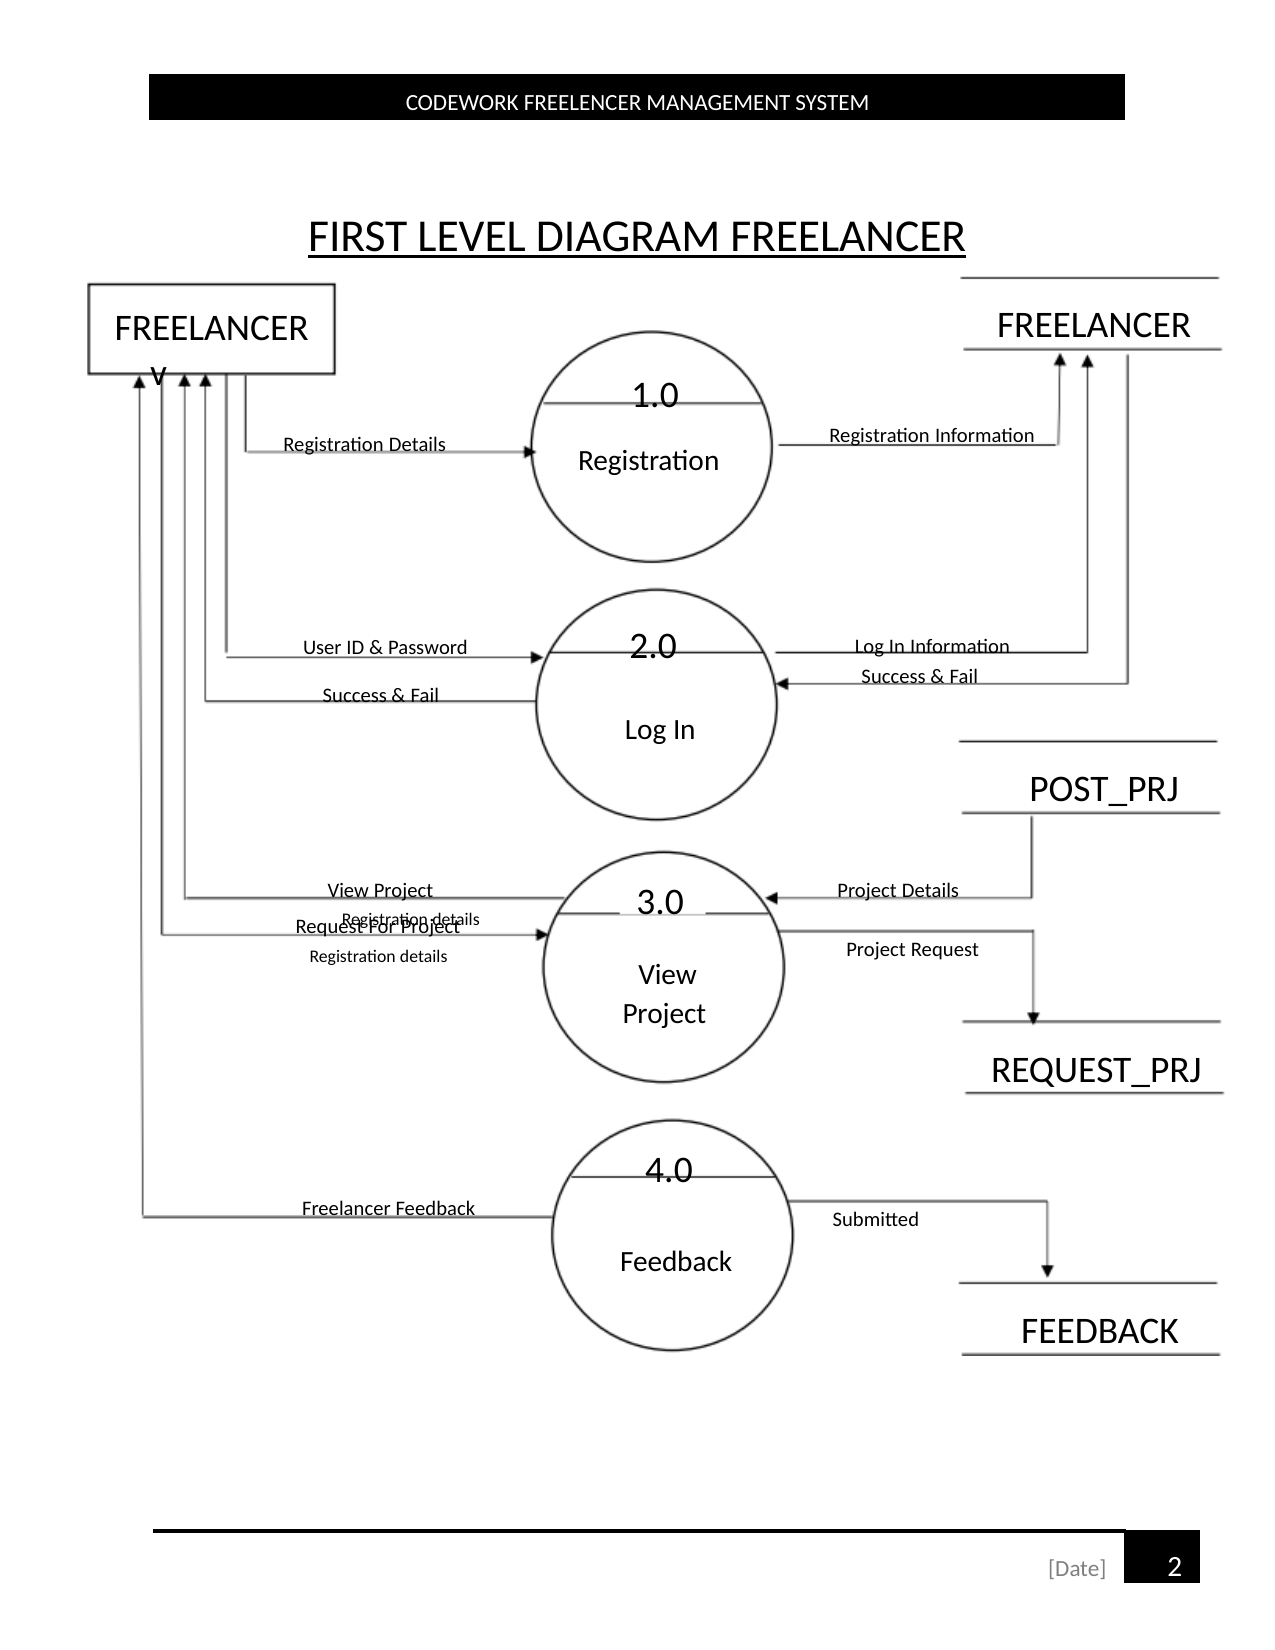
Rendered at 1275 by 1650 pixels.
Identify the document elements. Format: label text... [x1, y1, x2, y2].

picture [150, 1548, 1122, 1583]
text_box [1123, 1528, 1202, 1585]
picture [86, 275, 1227, 1357]
text_box 2 [1167, 1546, 1182, 1590]
text_box CODEWORK FREELENCER MANAGEMENT SYSTEM [405, 87, 870, 123]
text_box [151, 1528, 1127, 1535]
text_box [148, 72, 1127, 121]
text_box FIRST LEVEL DIAGRAM FREELANCER [308, 205, 967, 269]
